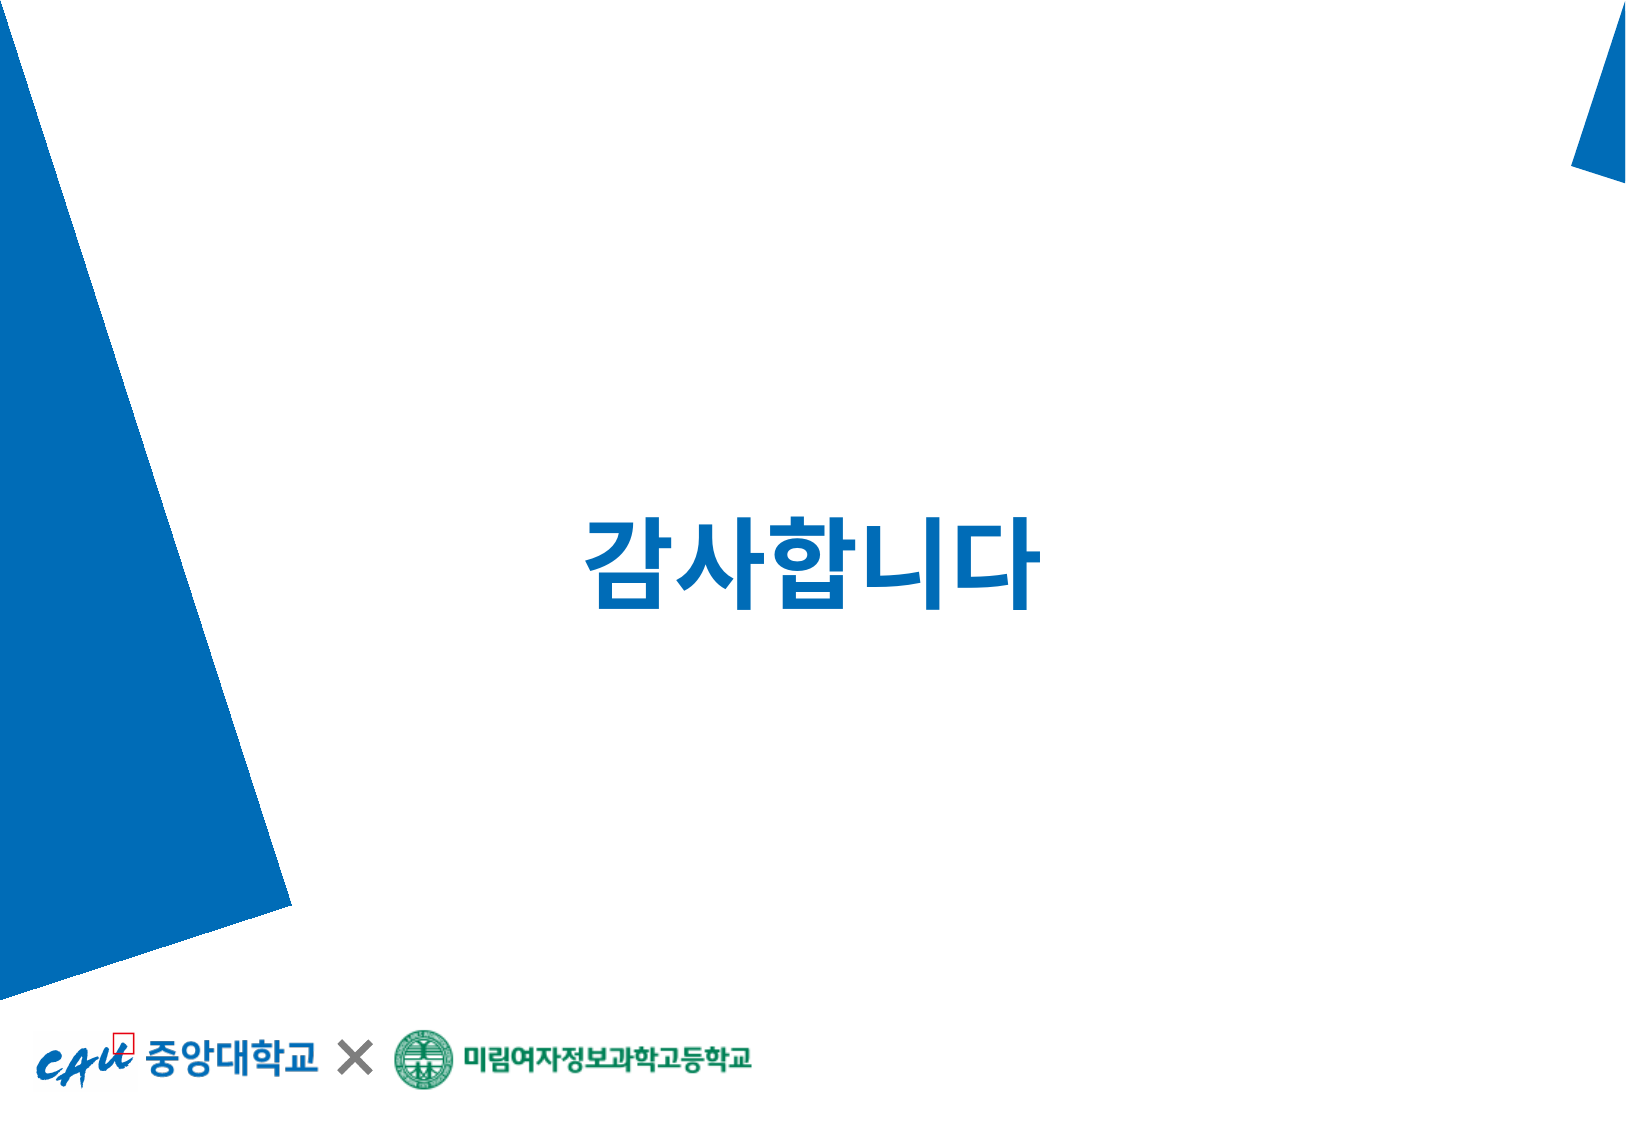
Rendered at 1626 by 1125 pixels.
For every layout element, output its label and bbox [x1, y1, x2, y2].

picture [33, 1021, 762, 1105]
